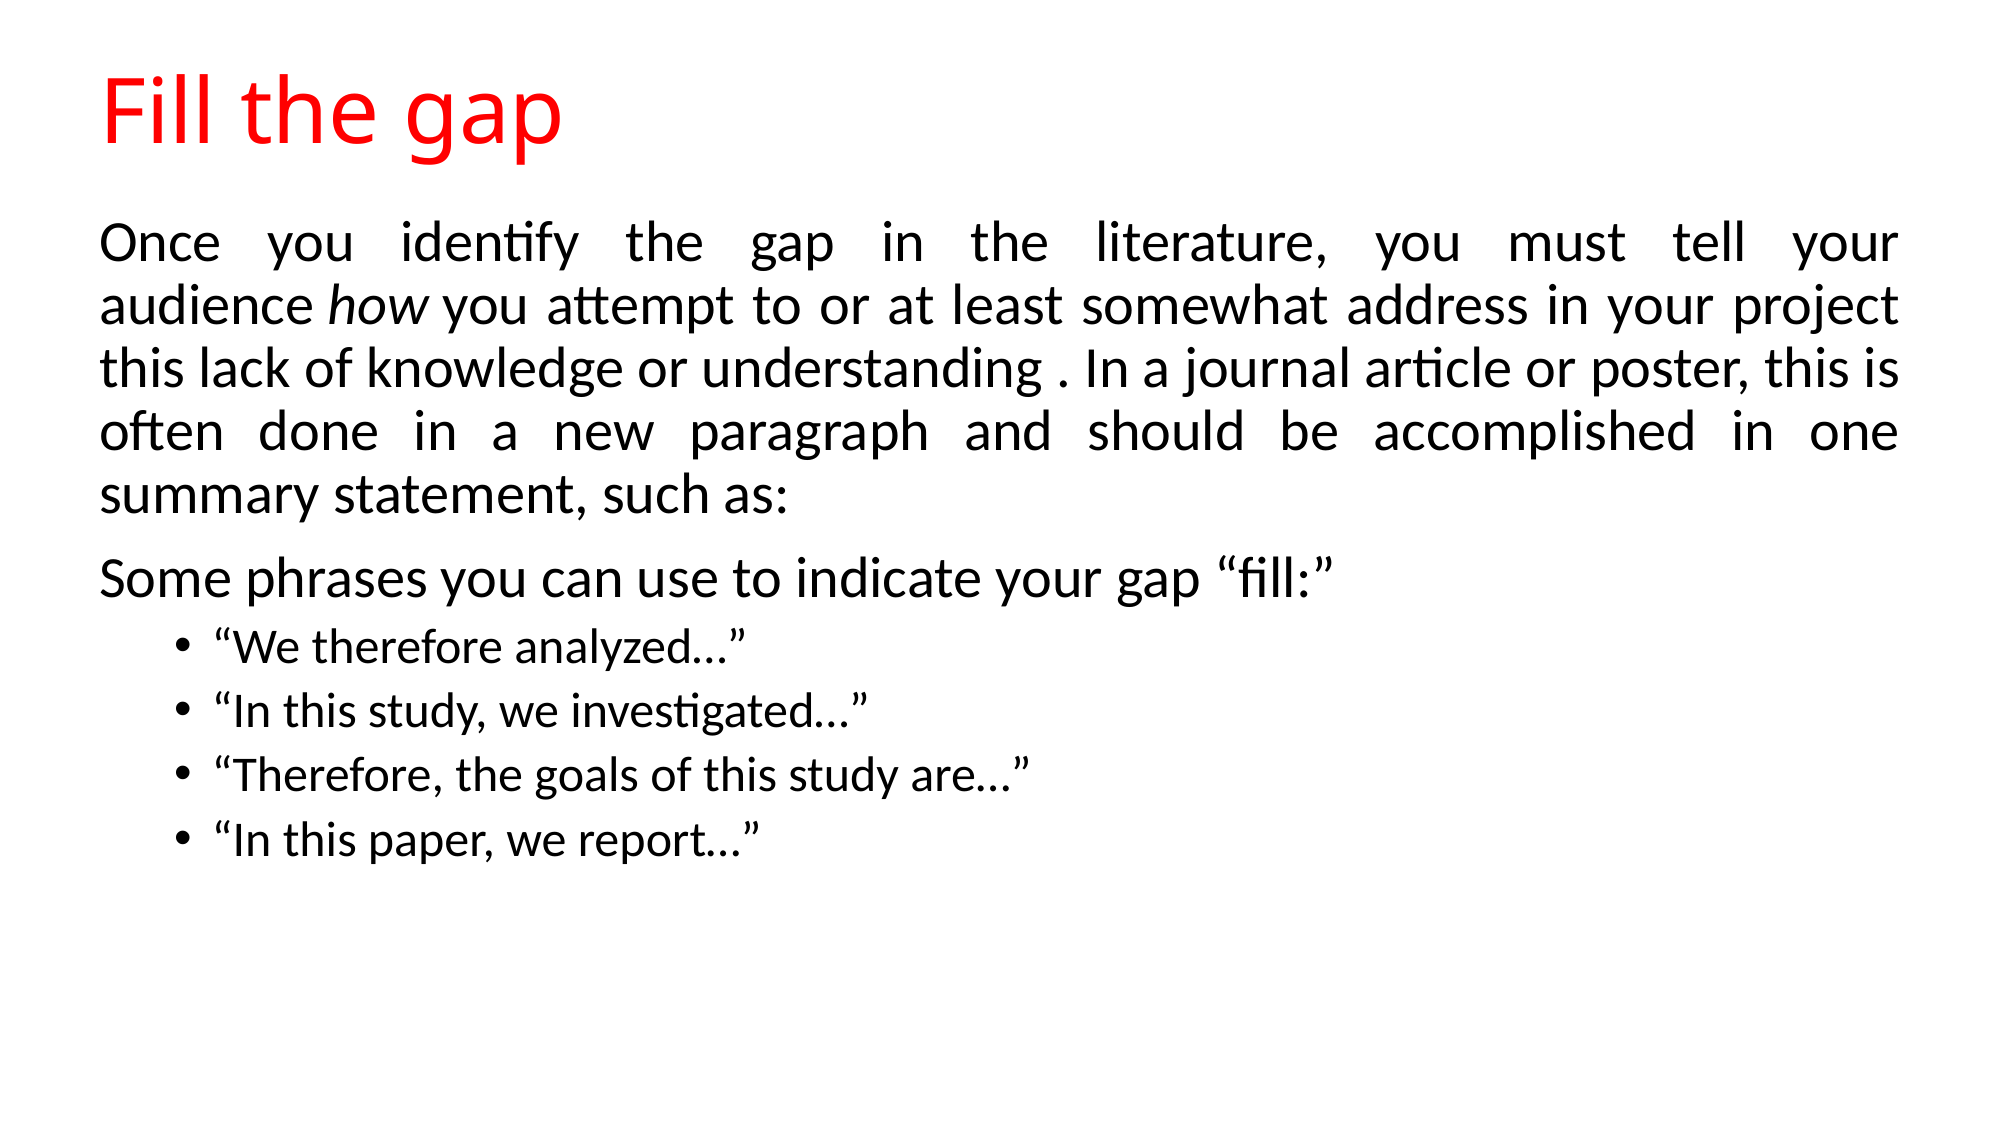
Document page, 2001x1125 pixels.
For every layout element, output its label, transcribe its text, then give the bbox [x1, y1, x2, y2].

title Fill the gap [84, 57, 1810, 172]
list Once you identify the gap in the literature, you must tell your audience how you attempt to or at least somewhat address in your project this lack of knowledge or understanding . In a journal article or poster, this is often done in a new paragraph and should be accomplished in one summary statement, such as: Some phrases you can use to indicate your gap “fill:” “We therefore analyzed…” “In this study, we investigated…” “Therefore, the goals of this study are…” “In this paper, we report…” [84, 203, 1916, 1035]
